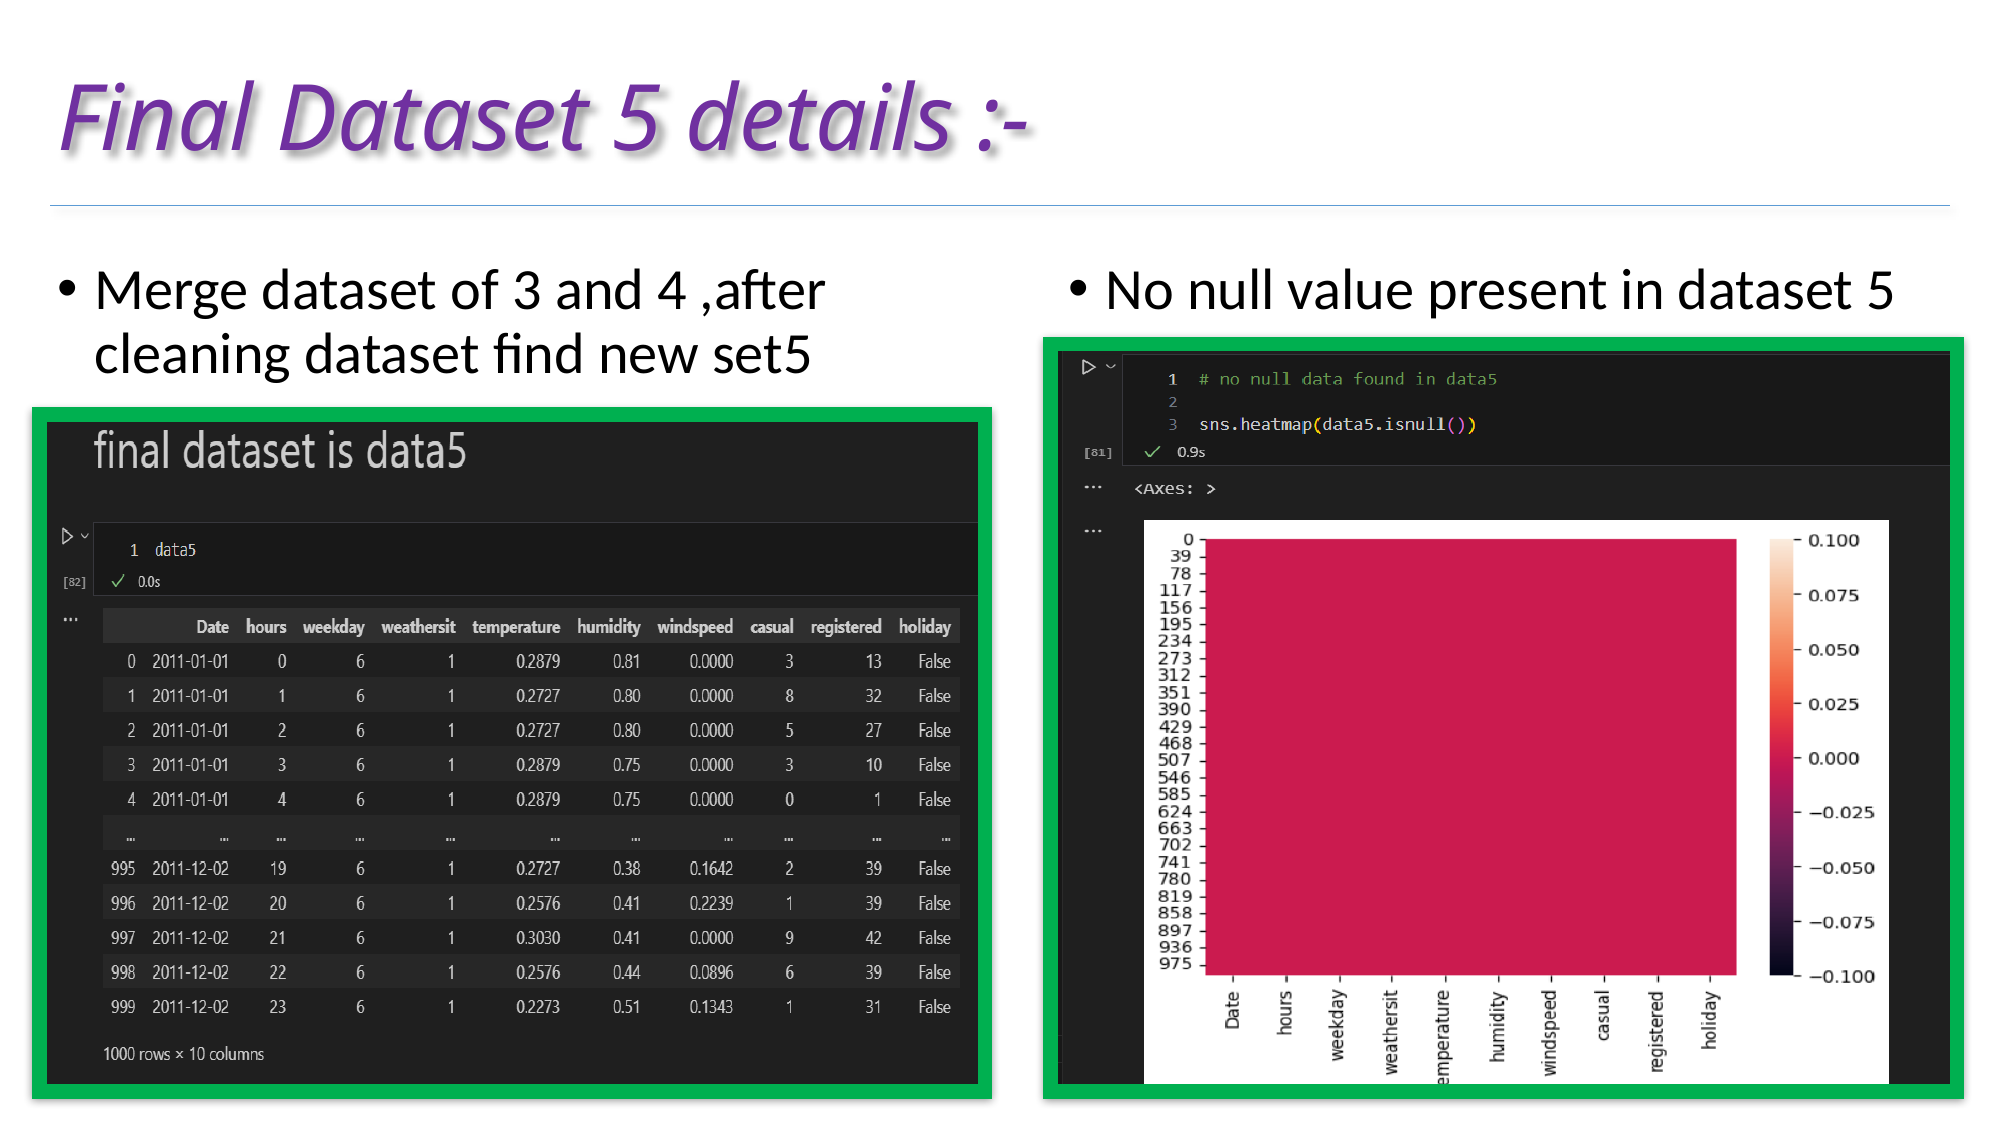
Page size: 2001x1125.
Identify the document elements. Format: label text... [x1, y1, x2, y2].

list Merge dataset of 3 and 4 ,after cleaning dataset find new set5 [42, 252, 974, 405]
picture [1057, 351, 1950, 1085]
list No null value present in dataset 5 [1053, 252, 1954, 334]
picture [46, 421, 978, 1085]
title Final Dataset 5 details :- [42, 40, 1954, 202]
